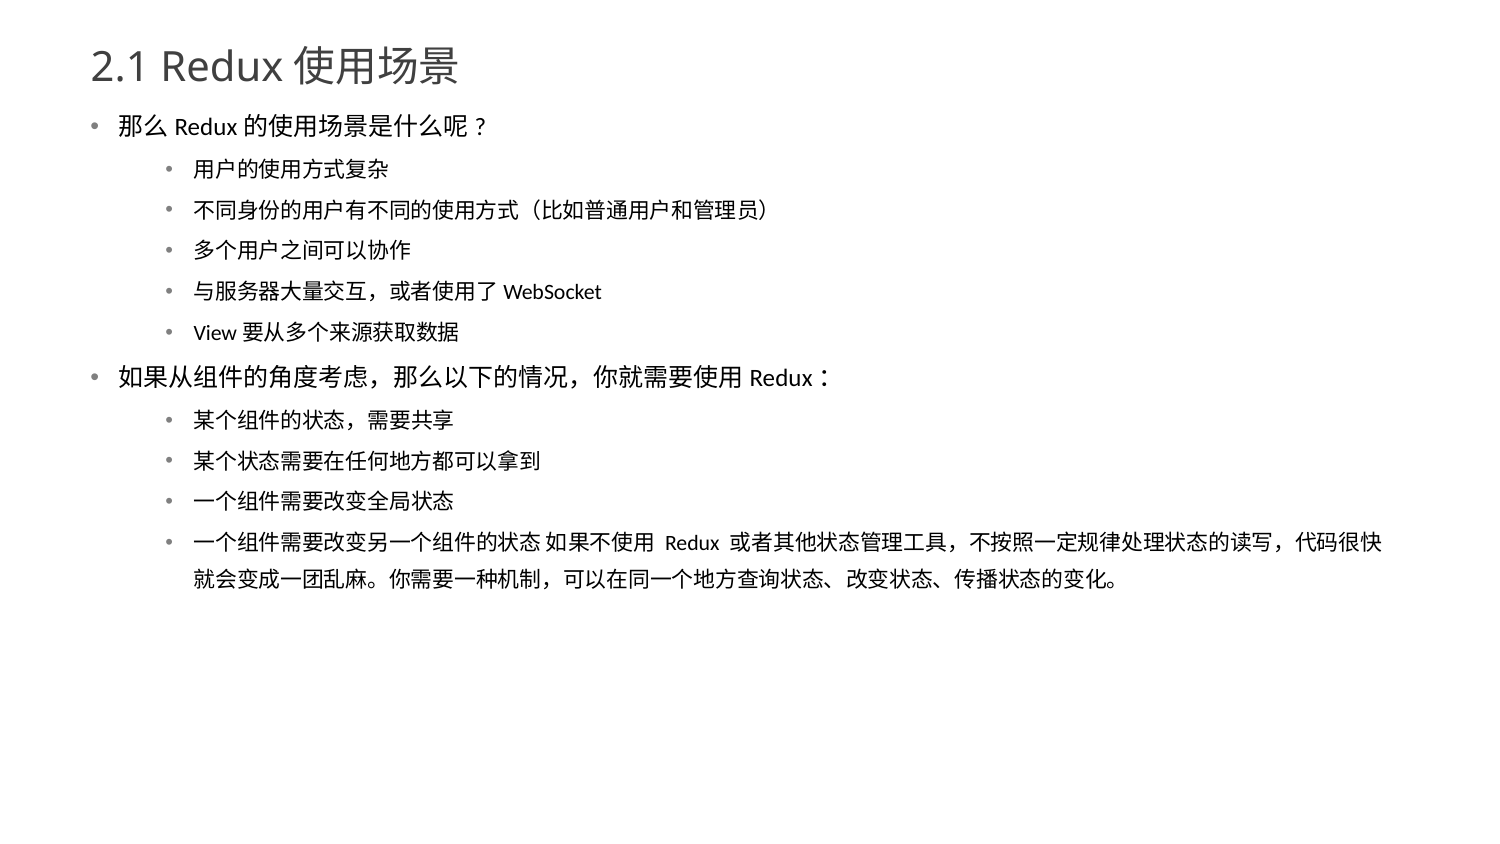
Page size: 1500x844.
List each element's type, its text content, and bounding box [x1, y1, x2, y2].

text_box 那么Redux的使用场景是什么呢? 用户的使用方式复杂 不同身份的用户有不同的使用方式（比如普通用户和管理员） 多个用户之间可以协作 与服务器大量交互，或者使用了WebSocket View要从多个来源获取数据 如果从组件的角度考虑，那么以下的情况，你就需要使用Redux： 某个组件的状态，需要共享 某个状态需要在任何地方都可以拿到 一个组件需要改变全局状态 一个组件需要改变另一个组件的状态 如果不使用 Redux 或者其他状态管理工具，不按照一定规律处理状态的读写，代码很快就会变成一团乱麻。你需要一种机制，可以在同一个地方查询状态、改变状态、传播状态的变化。 [75, 91, 1399, 830]
text_box 2.1 Redux使用场景 [75, 22, 1265, 91]
